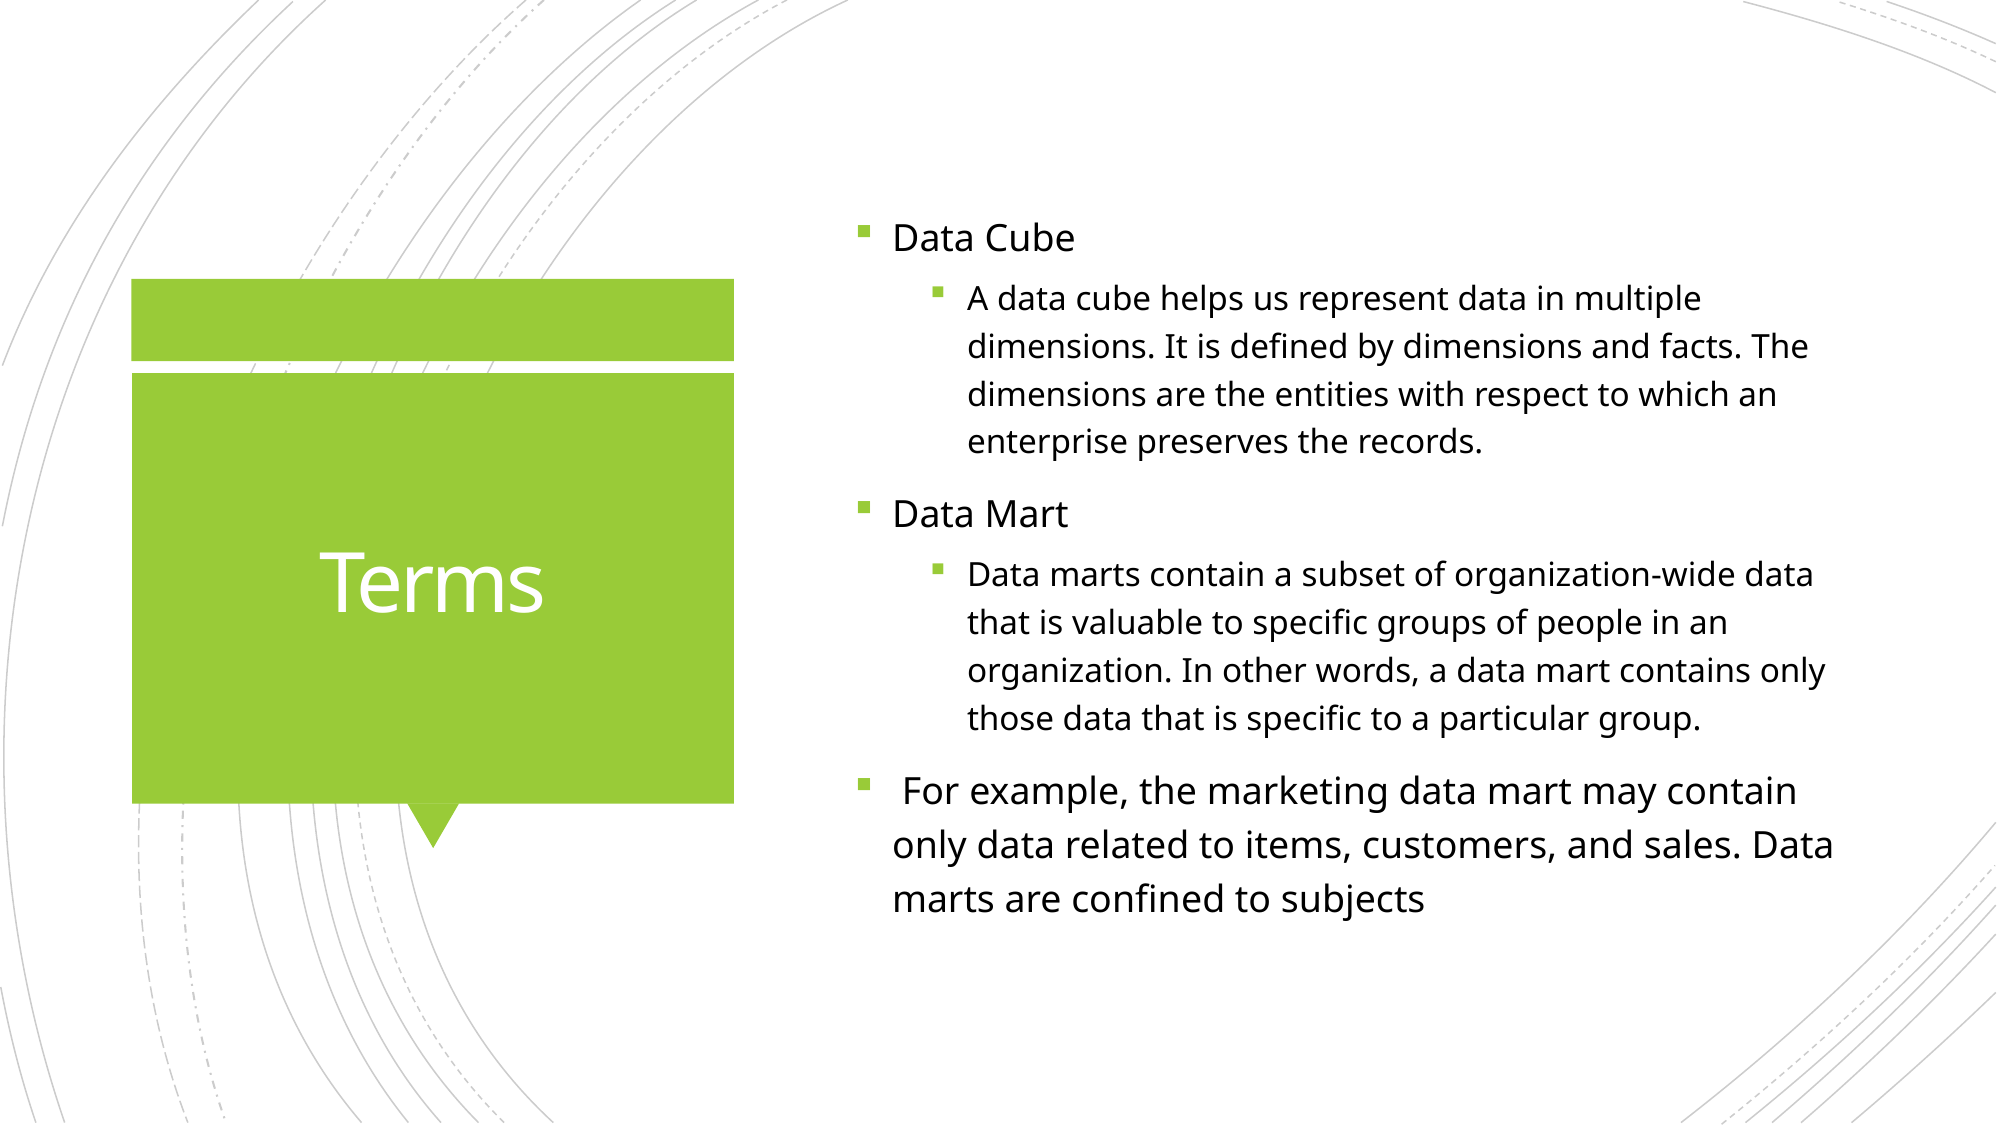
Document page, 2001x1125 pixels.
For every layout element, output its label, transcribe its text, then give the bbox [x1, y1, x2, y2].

list Data Cube A data cube helps us represent data in multiple dimensions. It is defined by dimensions and facts. The dimensions are the entities with respect to which an enterprise preserves the records. Data Mart Data marts contain a subset of organization-wide data that is valuable to specific groups of people in an organization. In other words, a data mart contains only those data that is specific to a particular group. For example, the marketing data mart may contain only data related to items, customers, and sales. Data marts are confined to subjects [839, 131, 1871, 993]
title Terms [145, 385, 720, 789]
